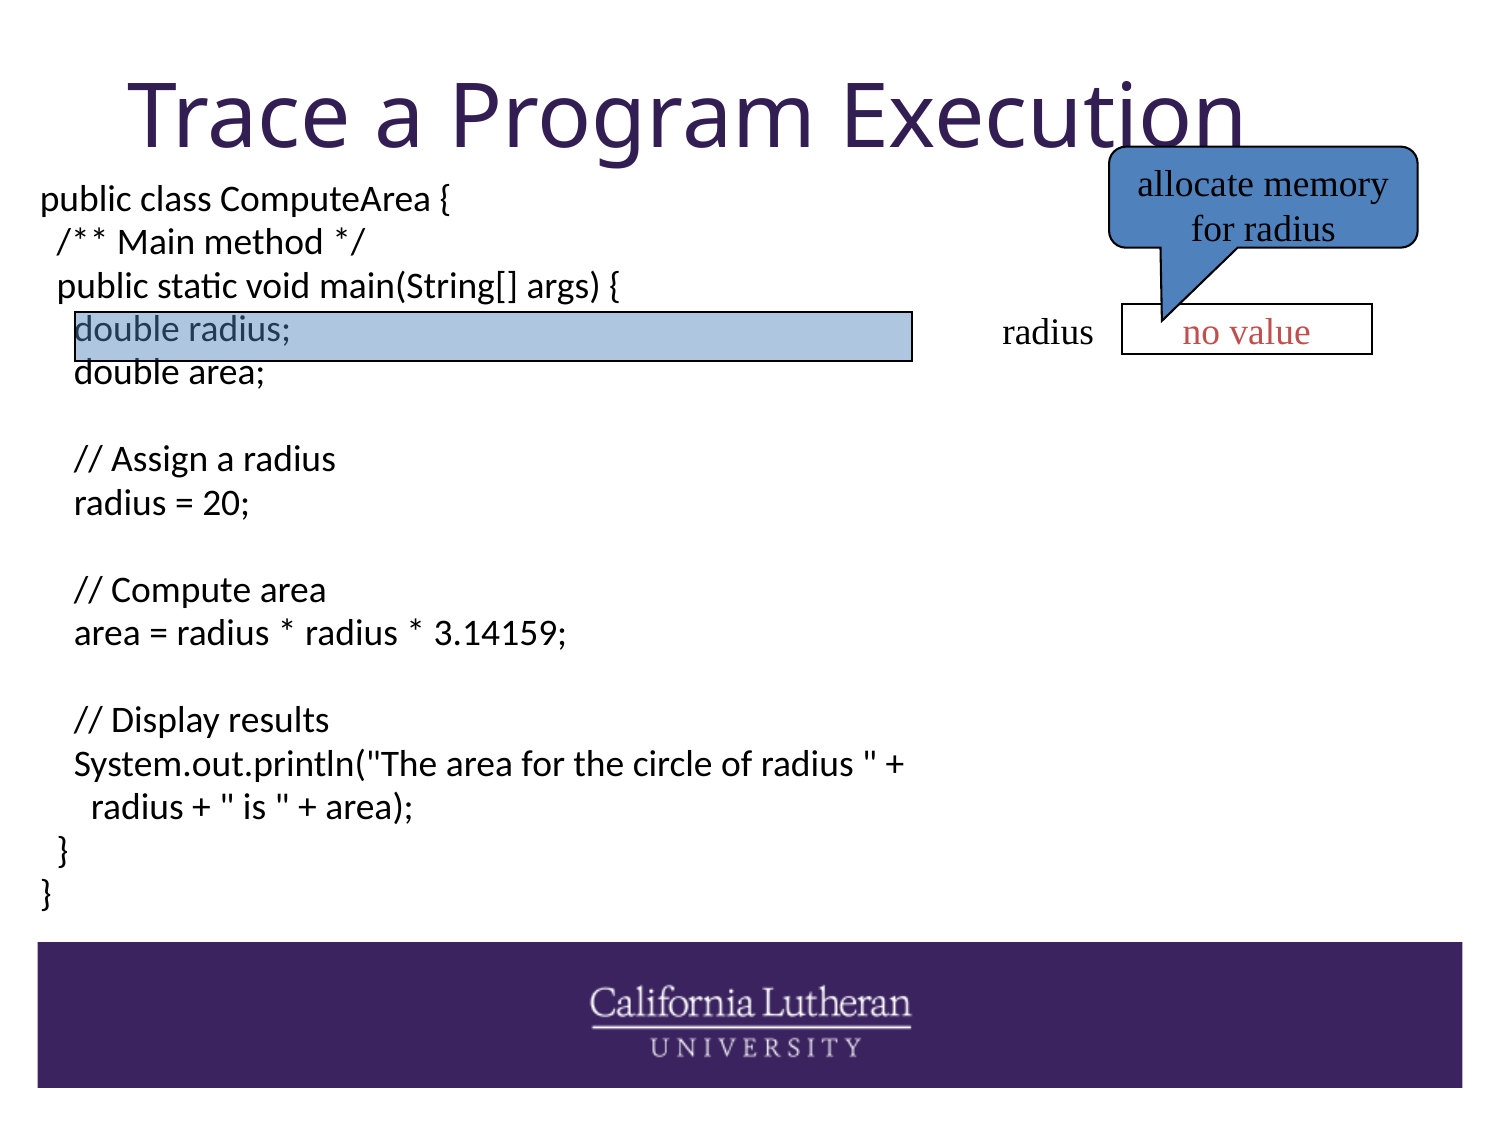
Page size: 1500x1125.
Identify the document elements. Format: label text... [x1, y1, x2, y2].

text_box no value [1125, 304, 1372, 355]
text_box radius [987, 299, 1125, 360]
text_box [74, 312, 913, 361]
text_box allocate memory for radius [1109, 146, 1418, 321]
list public class ComputeArea { /** Main method */ public static void main(String[] args) { double radius; double area; // Assign a radius radius = 20; // Compute area area = radius * radius * 3.14159; // Display results System.out.println("The area for the circle of radius " + radius + " is " + area); } } [24, 174, 938, 1025]
title Trace a Program Execution [112, 50, 1388, 138]
